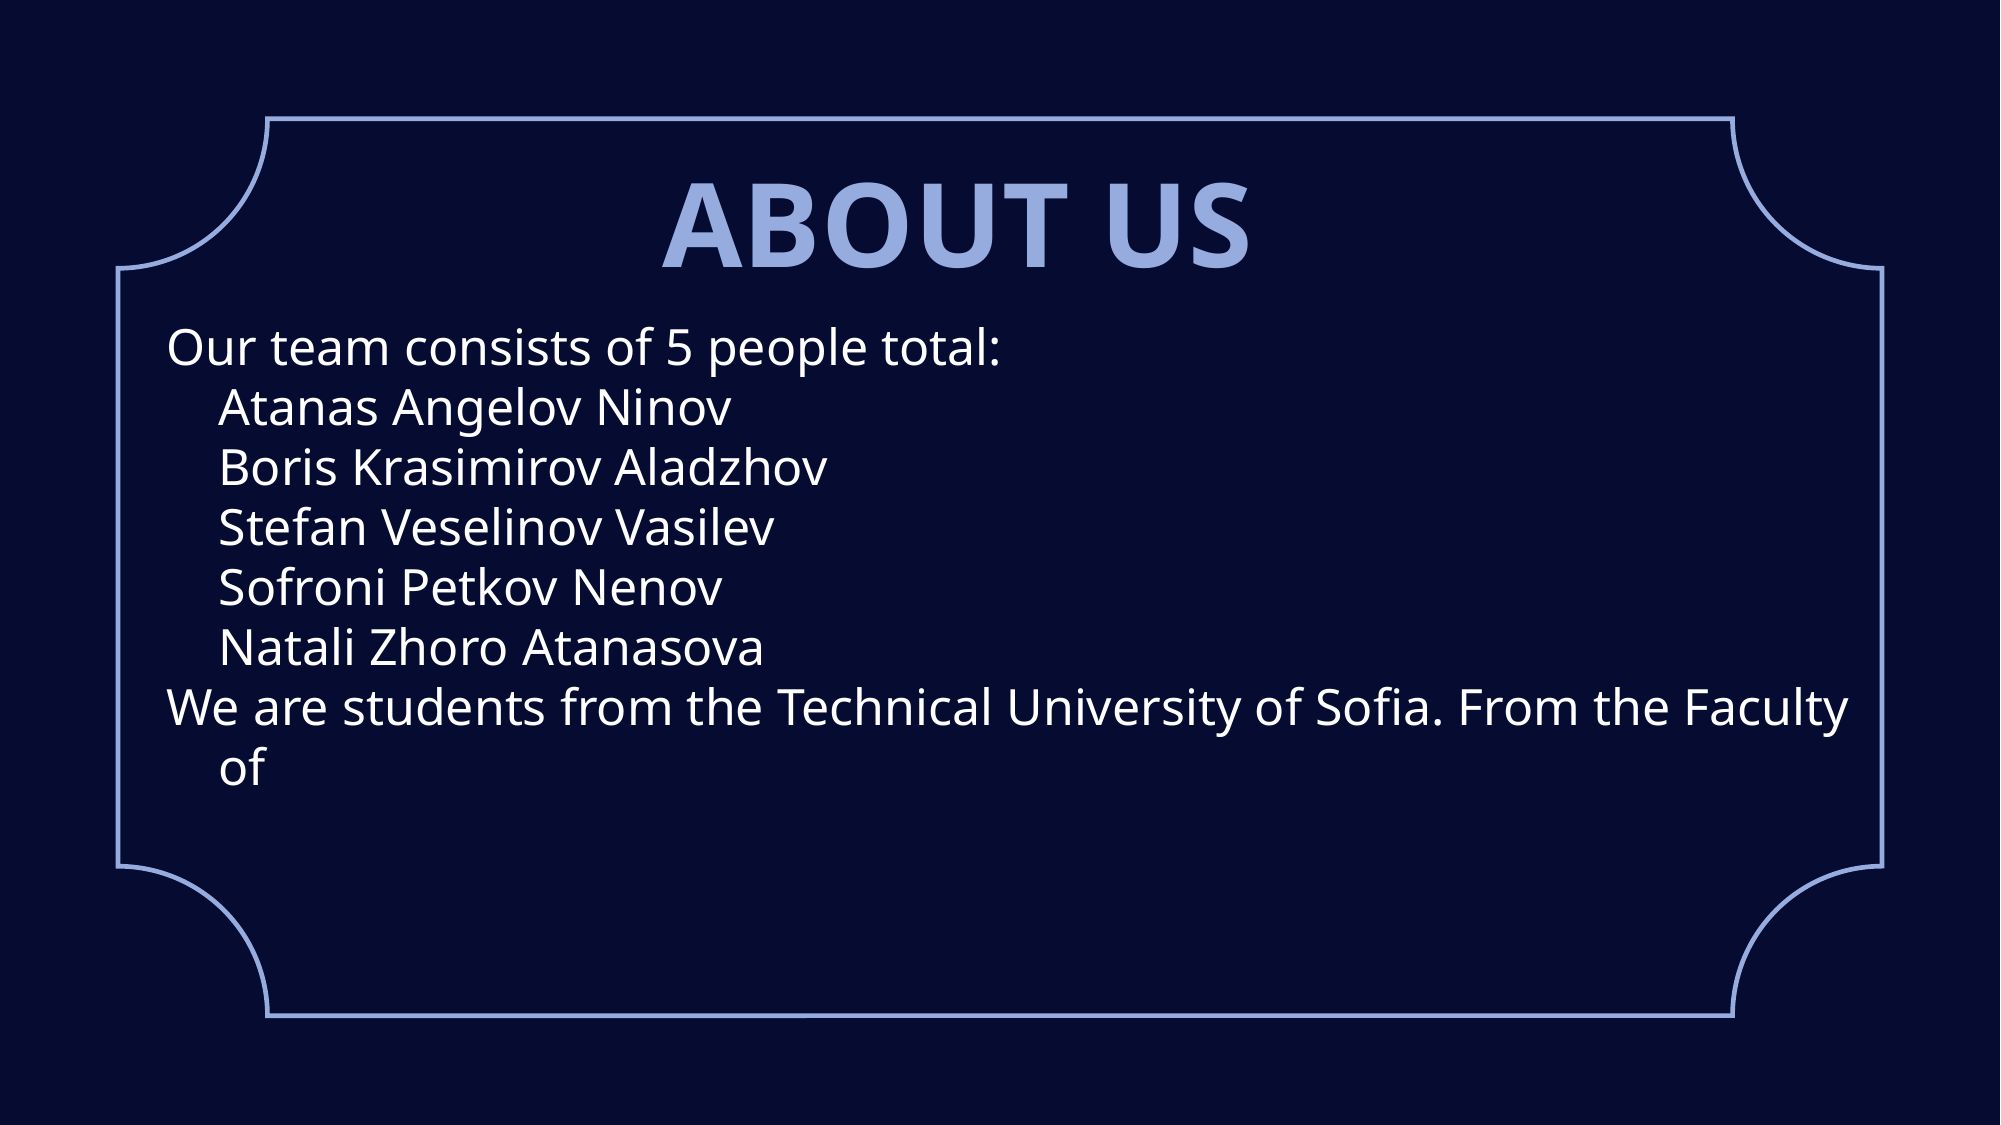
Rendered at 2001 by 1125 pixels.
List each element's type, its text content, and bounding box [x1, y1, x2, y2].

subtitle Our team consists of 5 people total: Atanas Angelov Ninov Boris Krasimirov Aladzhov Stefan Veselinov Vasilev Sofroni Petkov Nenov Natali Zhoro Atanasova We are students from the Technical University of Sofia. From the Faculty of [128, 300, 1866, 852]
title ABOUT US [297, 136, 1619, 300]
